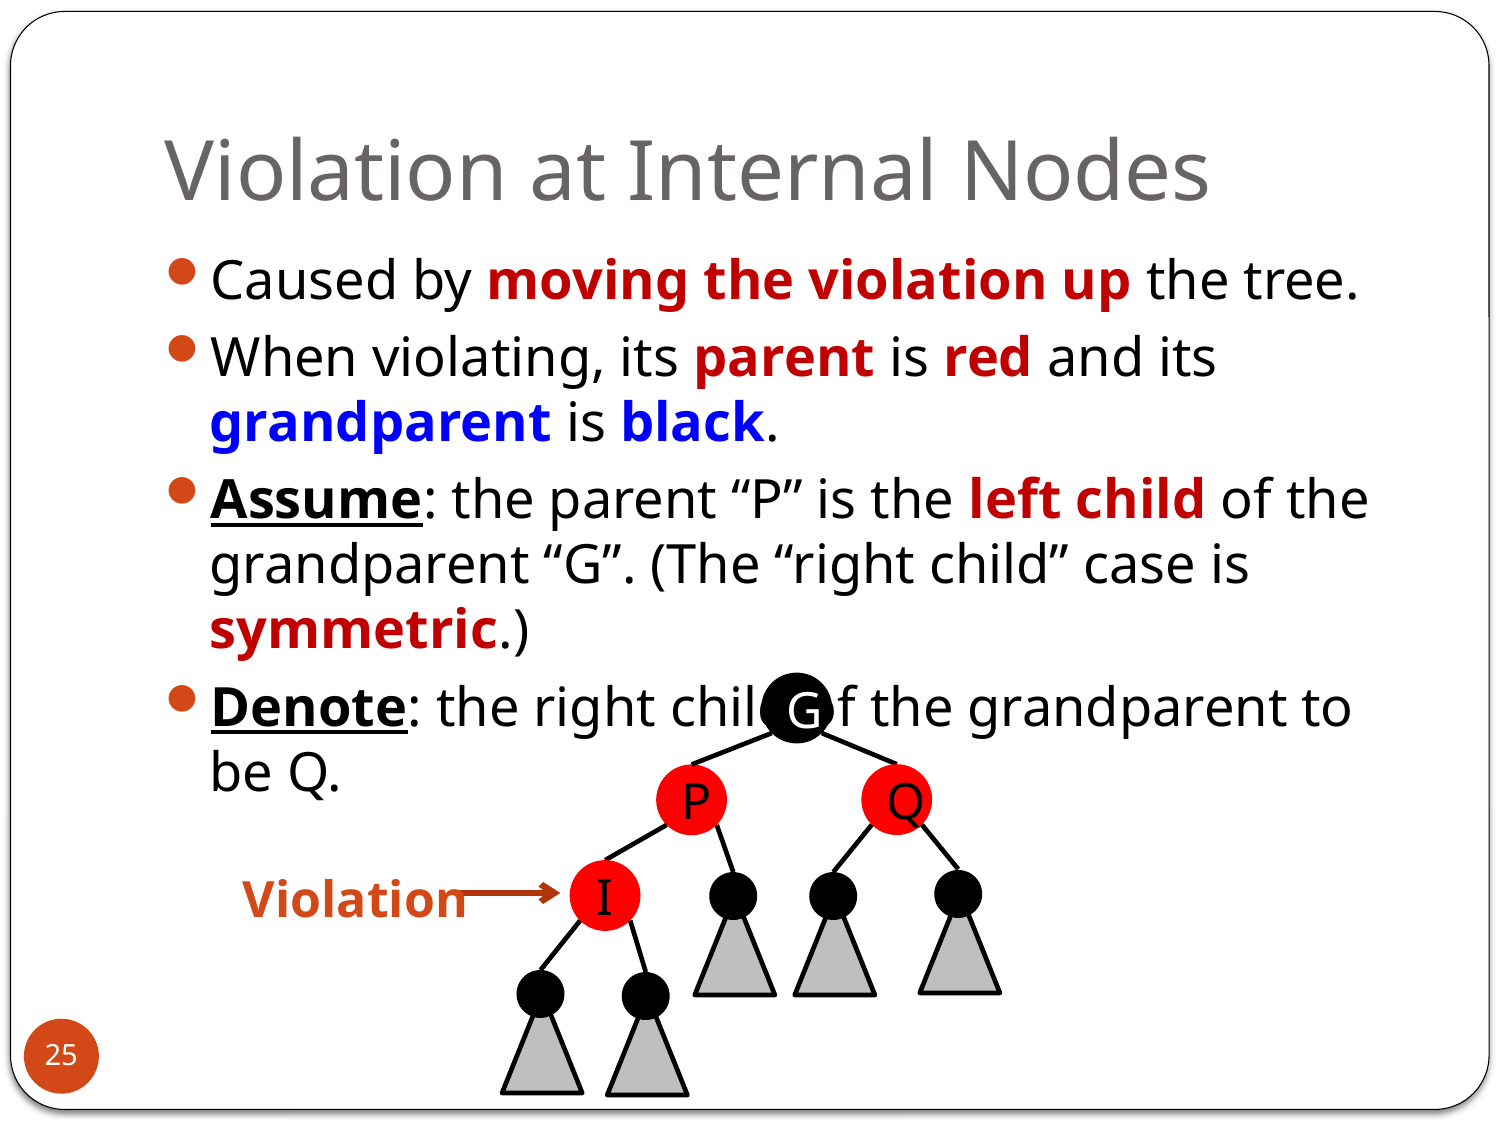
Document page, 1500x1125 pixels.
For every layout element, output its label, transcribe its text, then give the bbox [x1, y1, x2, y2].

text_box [240, 672, 1001, 1096]
slide_number 25 [23, 1018, 99, 1094]
title Violation at Internal Nodes [150, 45, 1425, 233]
list Caused by moving the violation up the tree. When violating, its parent is red and its grandparent is black. Assume: the parent “P” is the left child of the grandparent “G”. (The “right child” case is symmetric.) Denote: the right child of the grandparent to be Q. [150, 237, 1425, 1100]
